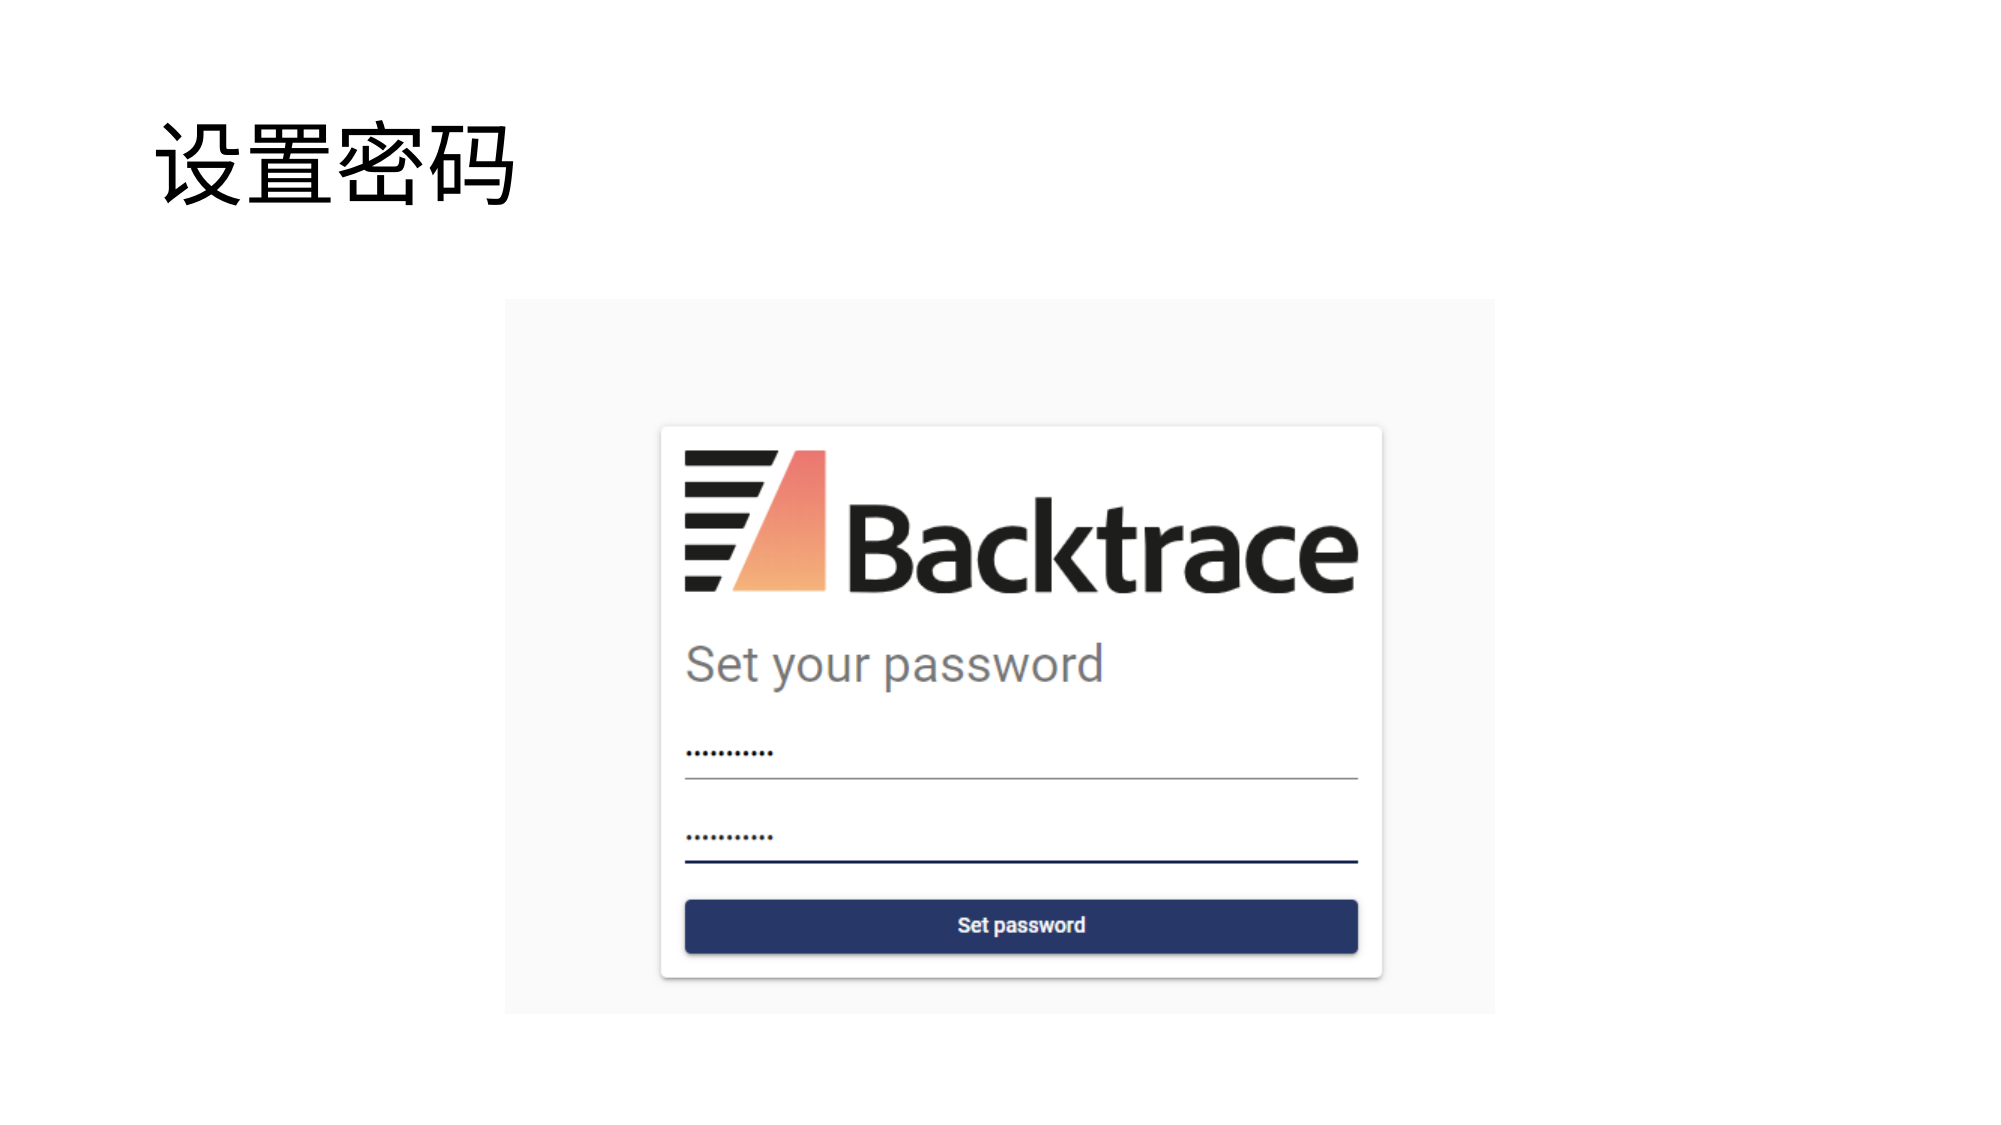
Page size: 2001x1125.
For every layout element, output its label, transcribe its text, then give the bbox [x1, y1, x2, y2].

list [505, 299, 1495, 1014]
title 设置密码 [137, 59, 1863, 278]
